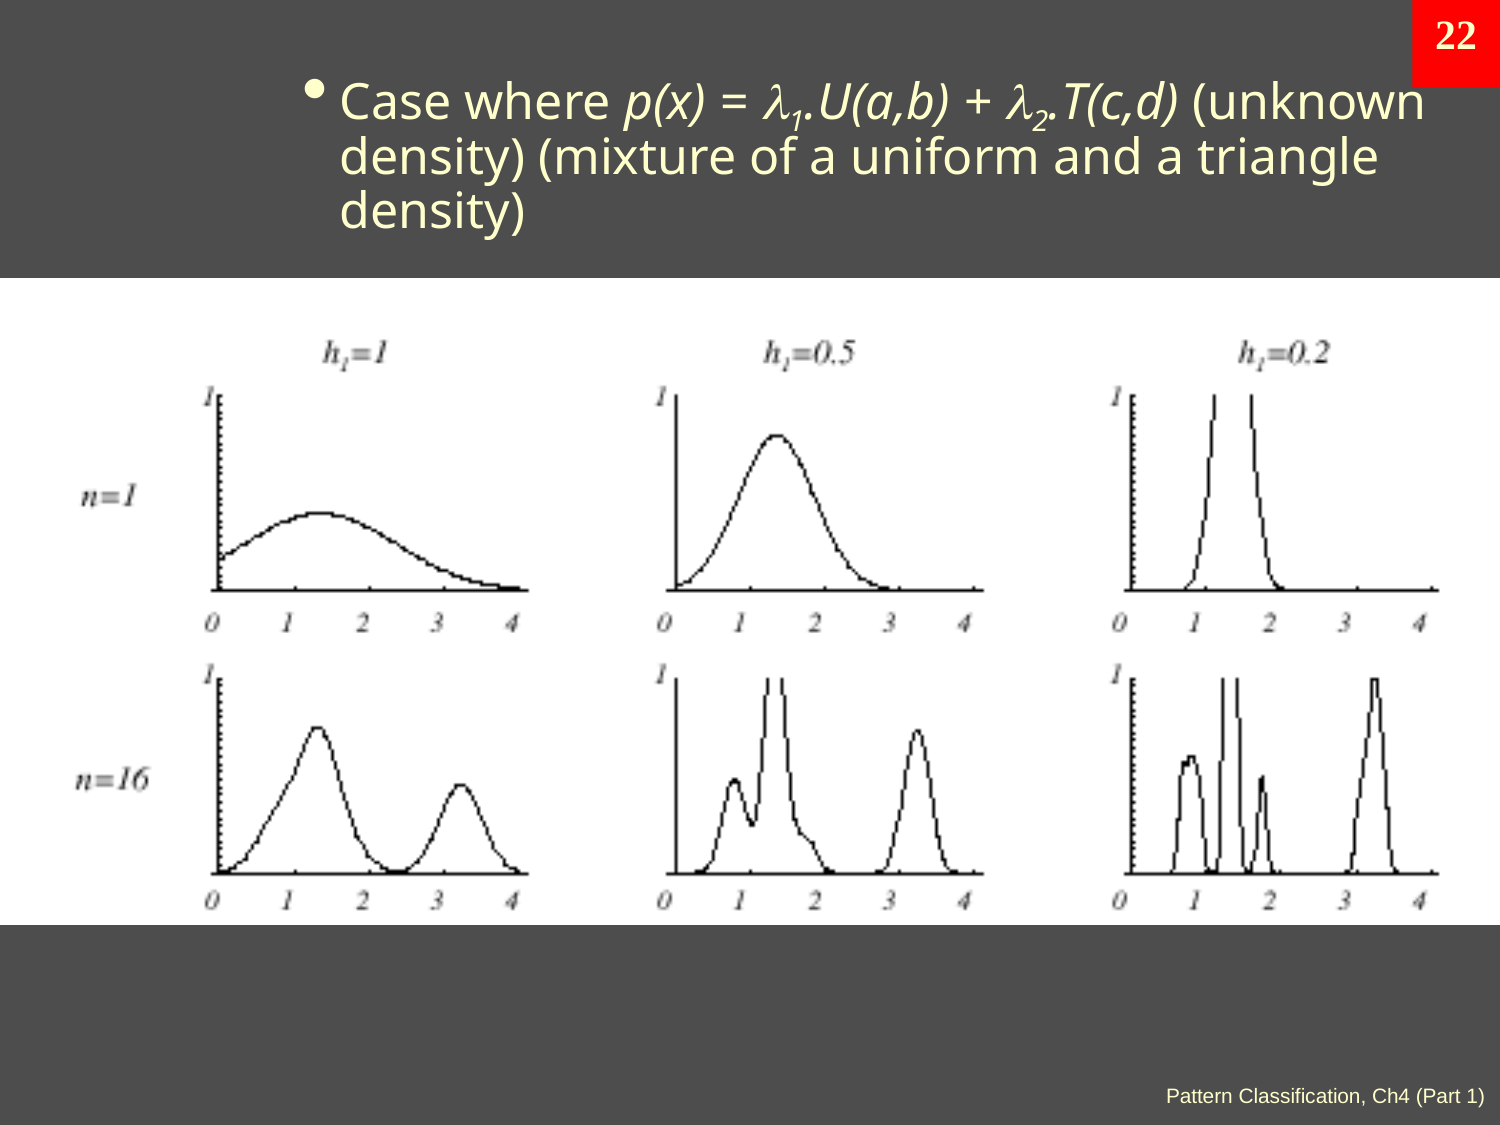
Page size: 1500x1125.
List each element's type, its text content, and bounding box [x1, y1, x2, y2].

picture [0, 278, 1500, 925]
slide_number 21 [1412, 0, 1500, 88]
list Case where p(x) = 1.U(a,b) + 2.T(c,d) (unknown density) (mixture of a uniform and a triangle density) [62, 62, 1463, 225]
footer Pattern Classification, Ch4 (Part 1) [512, 1074, 1500, 1125]
